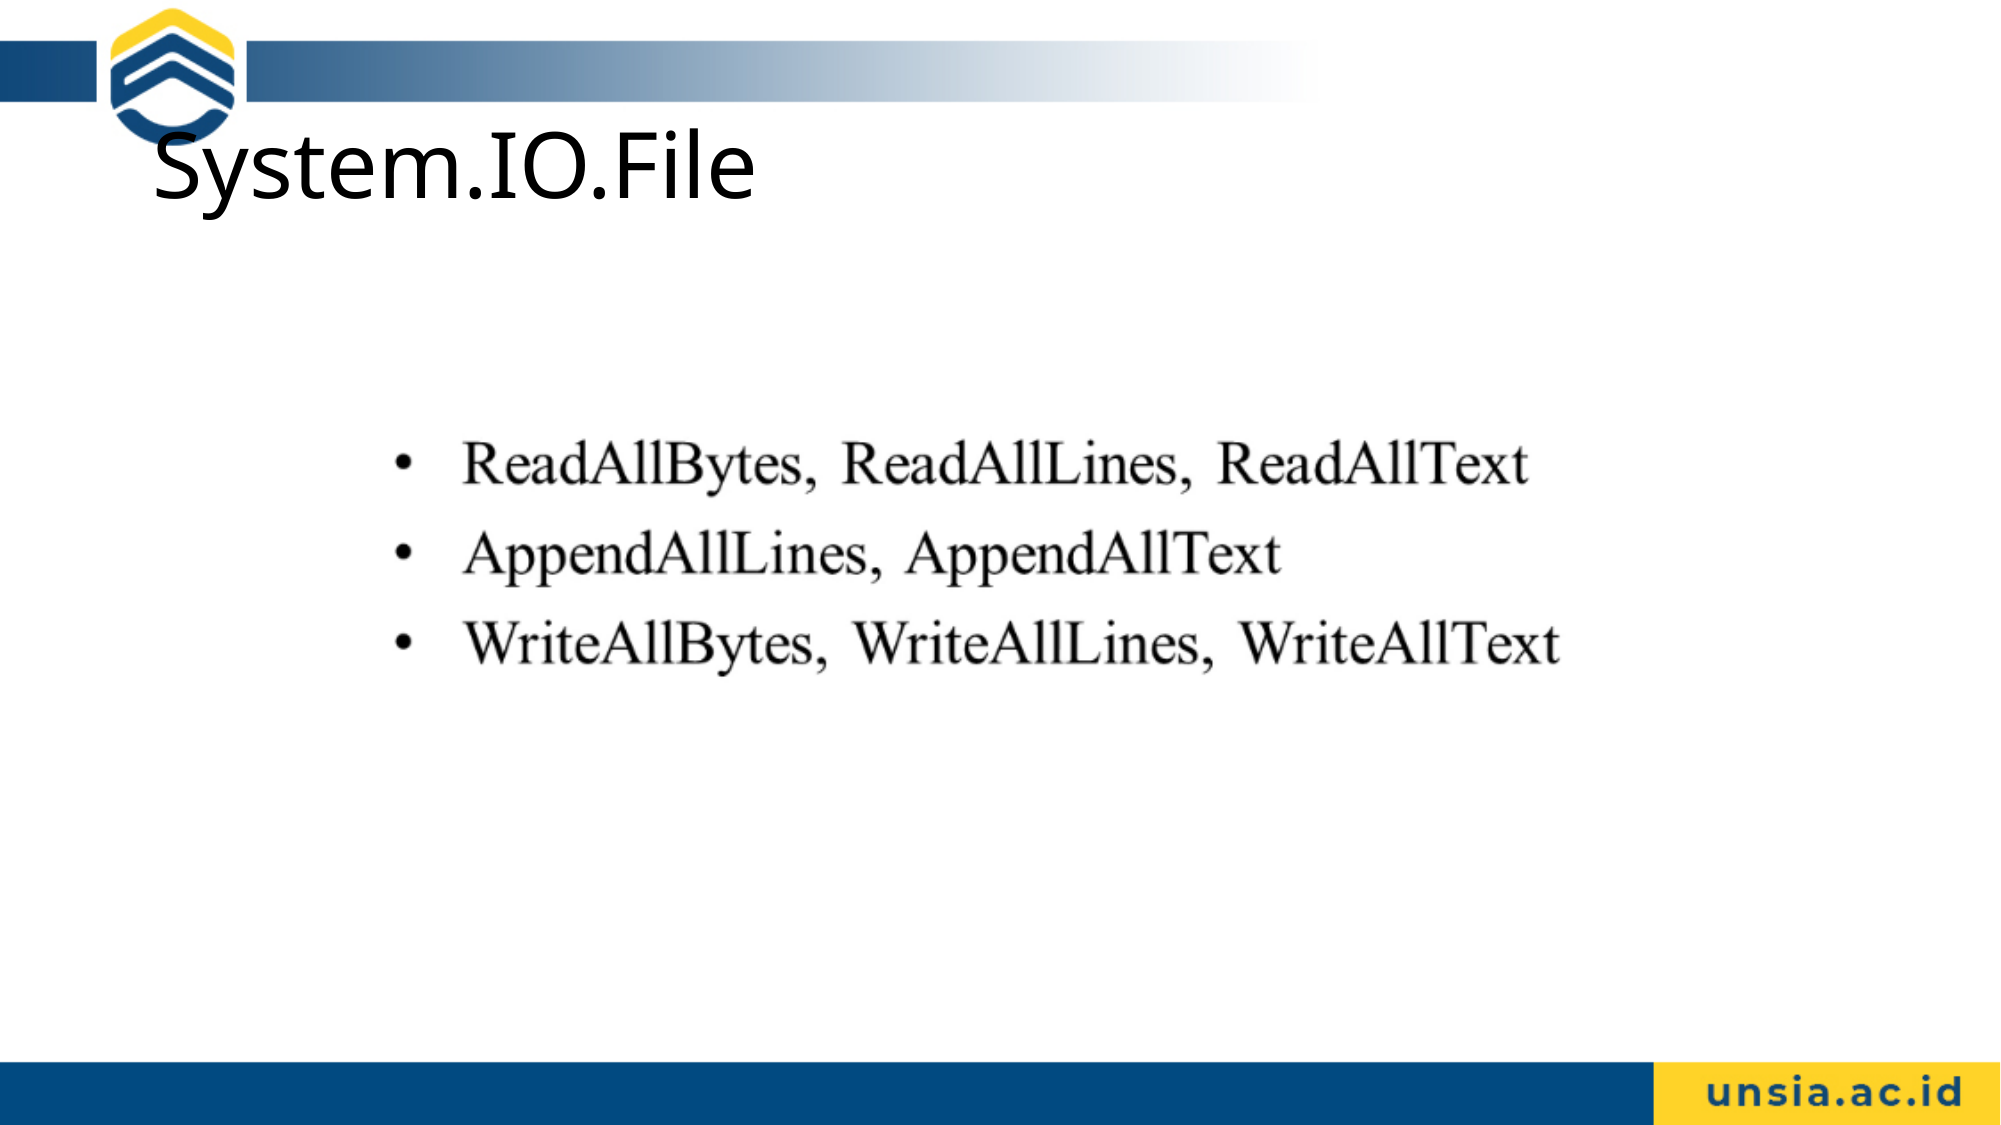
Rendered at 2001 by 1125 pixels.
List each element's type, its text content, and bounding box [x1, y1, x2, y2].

picture [0, 0, 2001, 1125]
title System.IO.File [137, 59, 1863, 278]
